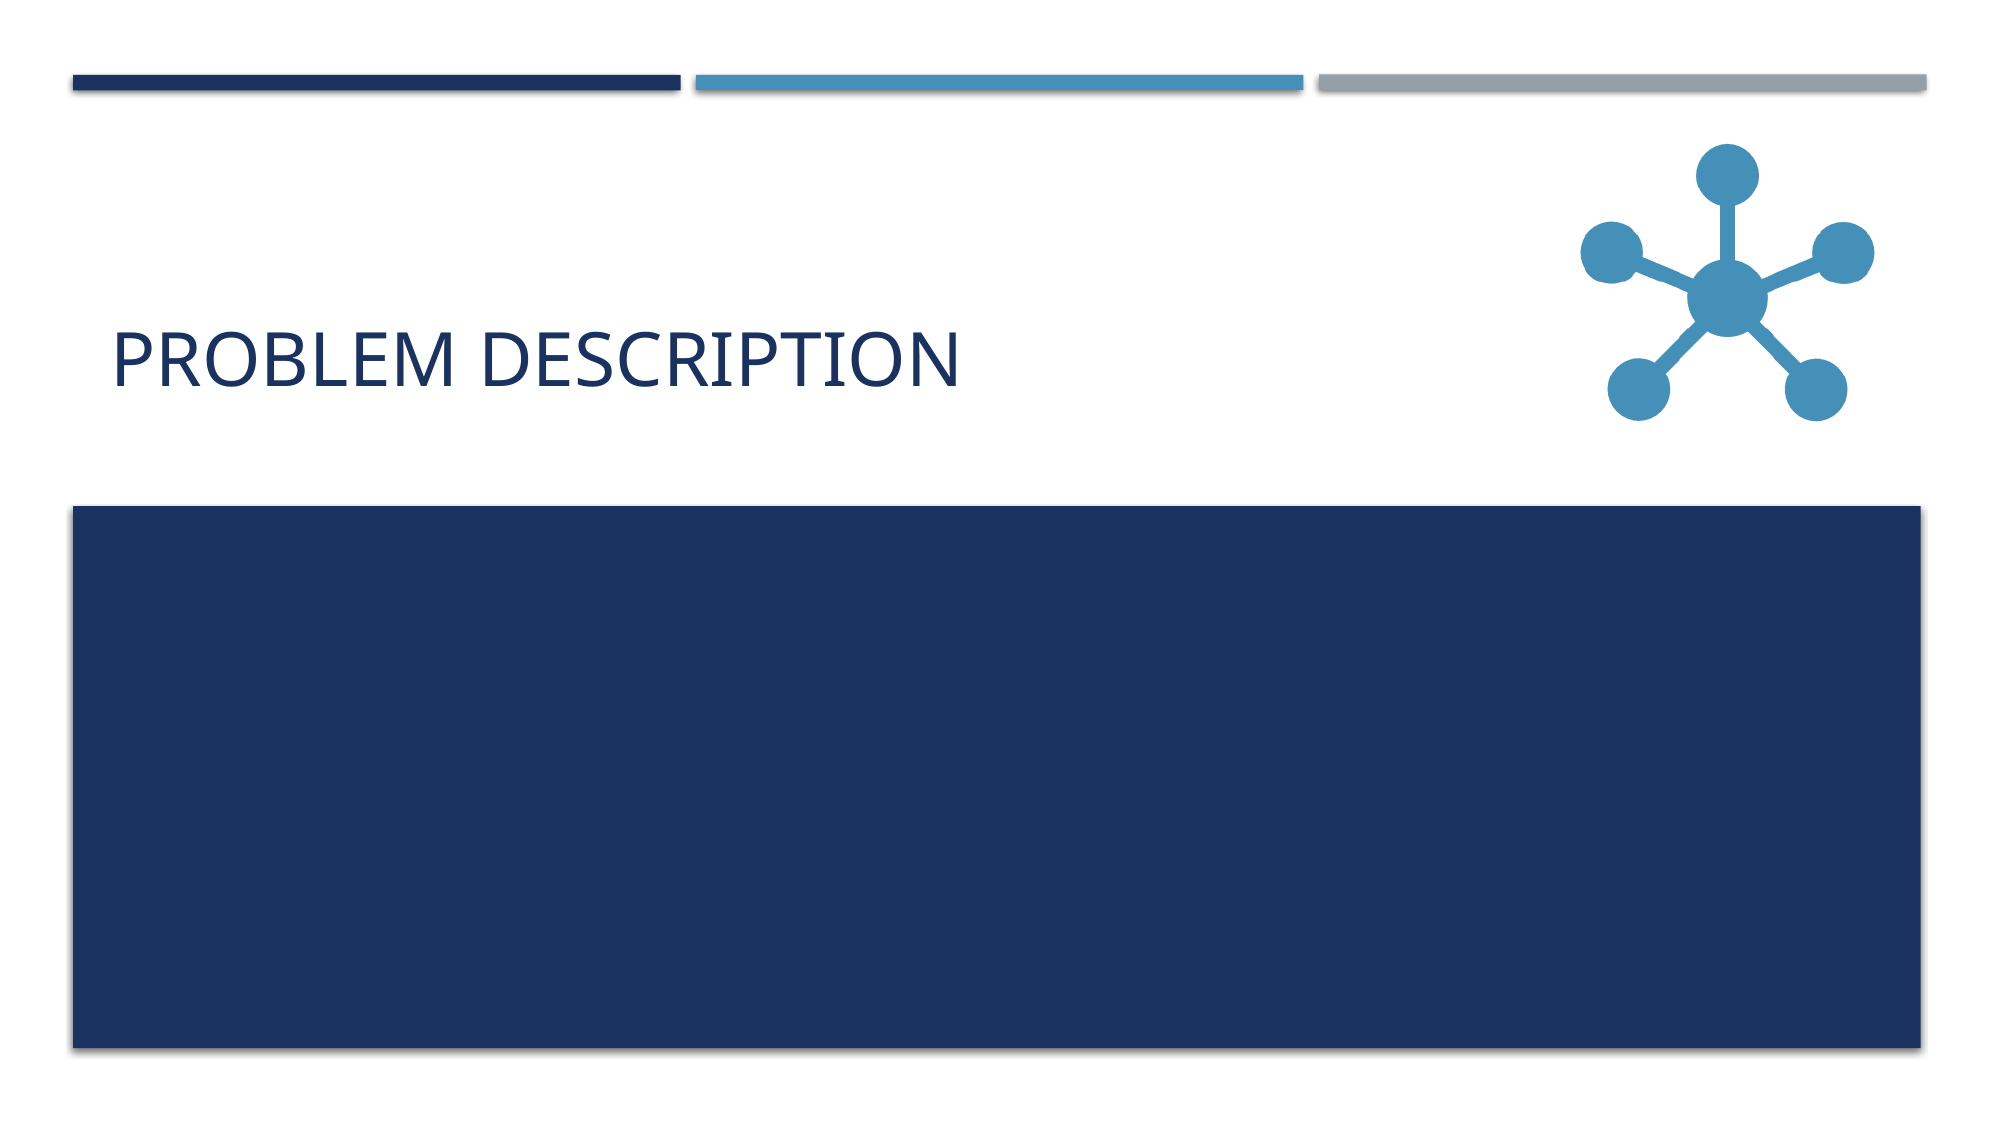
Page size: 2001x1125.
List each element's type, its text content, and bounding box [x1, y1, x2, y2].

text_box [1538, 93, 1917, 471]
title Problem description [95, 167, 1538, 410]
